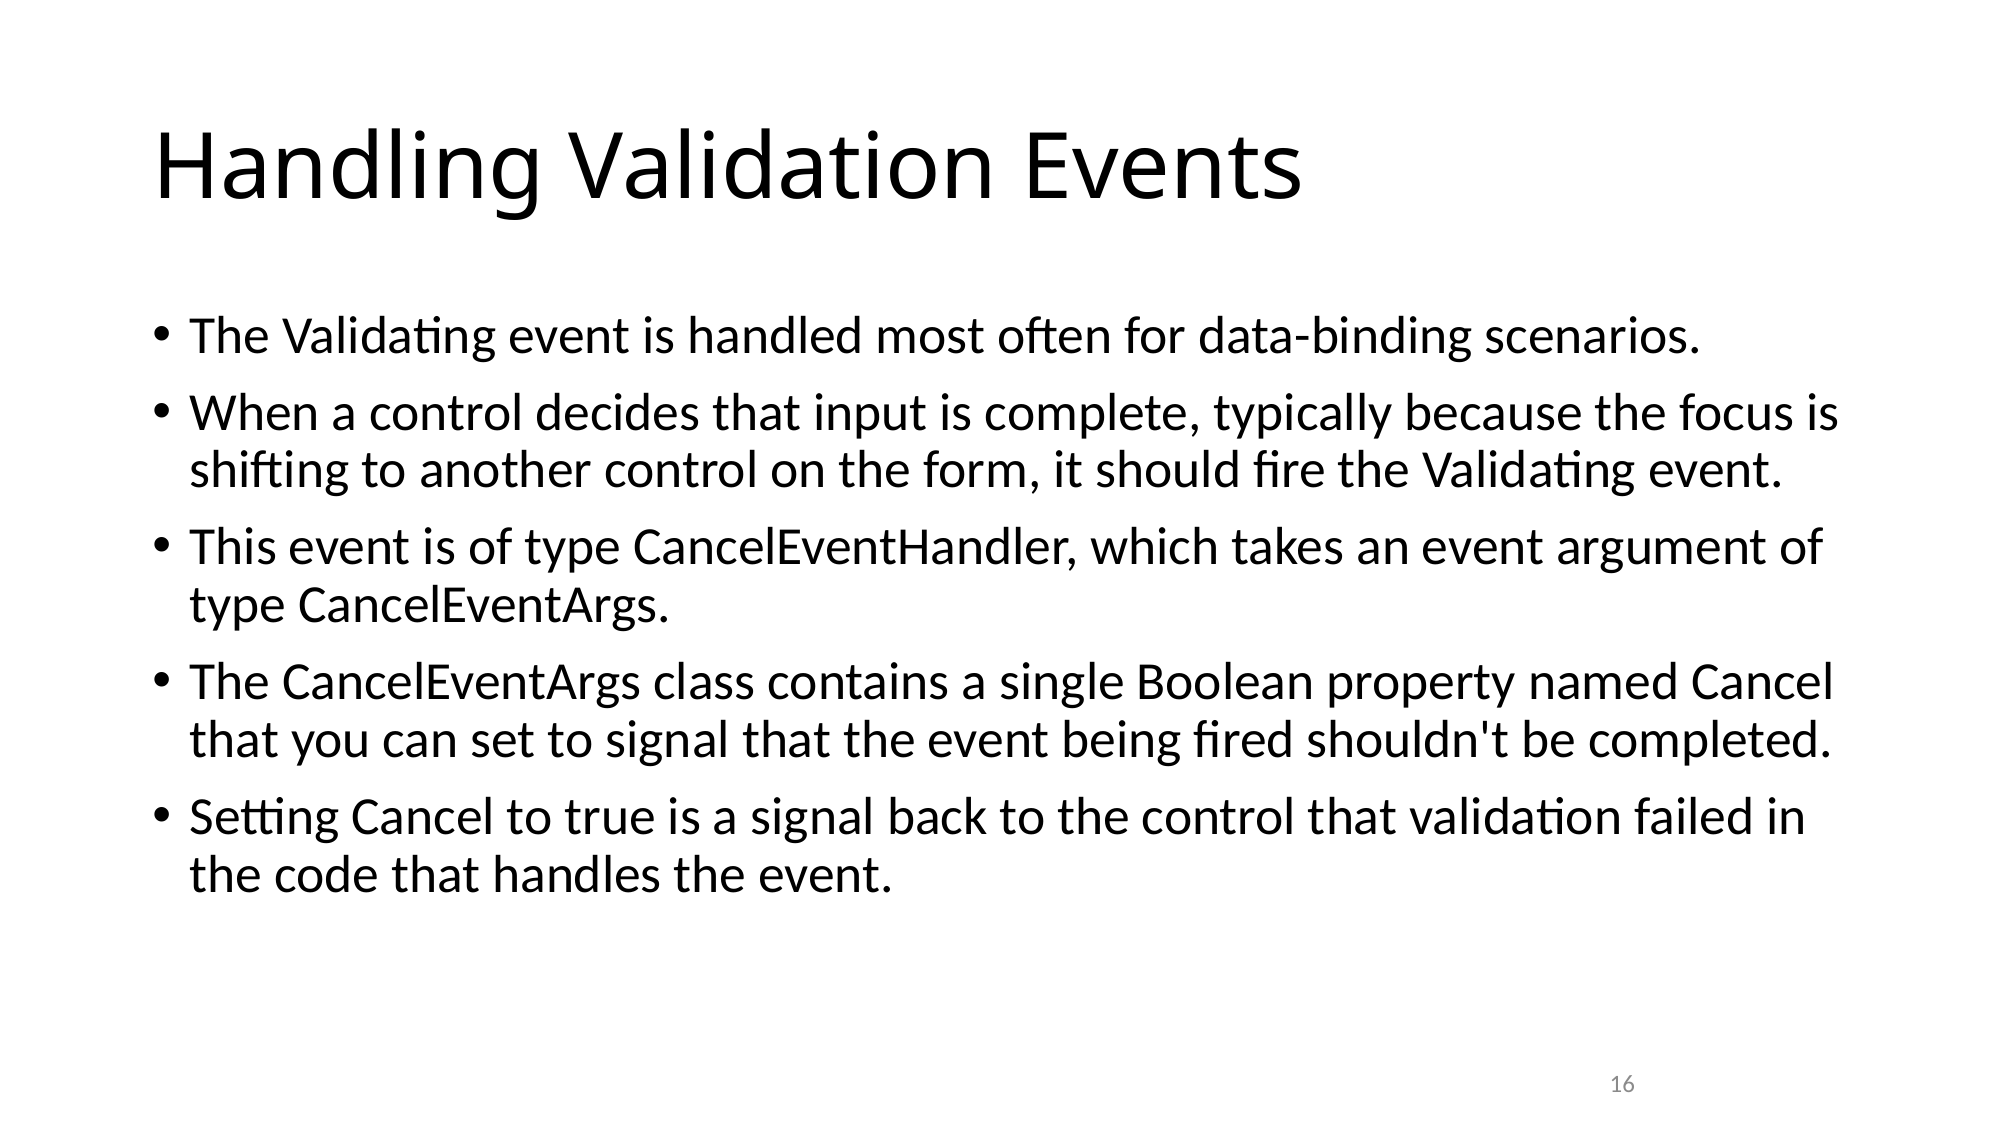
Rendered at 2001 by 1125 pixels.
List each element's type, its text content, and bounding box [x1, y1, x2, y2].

slide_number 16 [1299, 1052, 1650, 1113]
title Handling Validation Events [137, 59, 1863, 278]
list The Validating event is handled most often for data-binding scenarios. When a control decides that input is complete, typically because the focus is shifting to another control on the form, it should fire the Validating event. This event is of type CancelEventHandler, which takes an event argument of type CancelEventArgs. The CancelEventArgs class contains a single Boolean property named Cancel that you can set to signal that the event being fired shouldn't be completed. Setting Cancel to true is a signal back to the control that validation failed in the code that handles the event. [137, 299, 1863, 1014]
